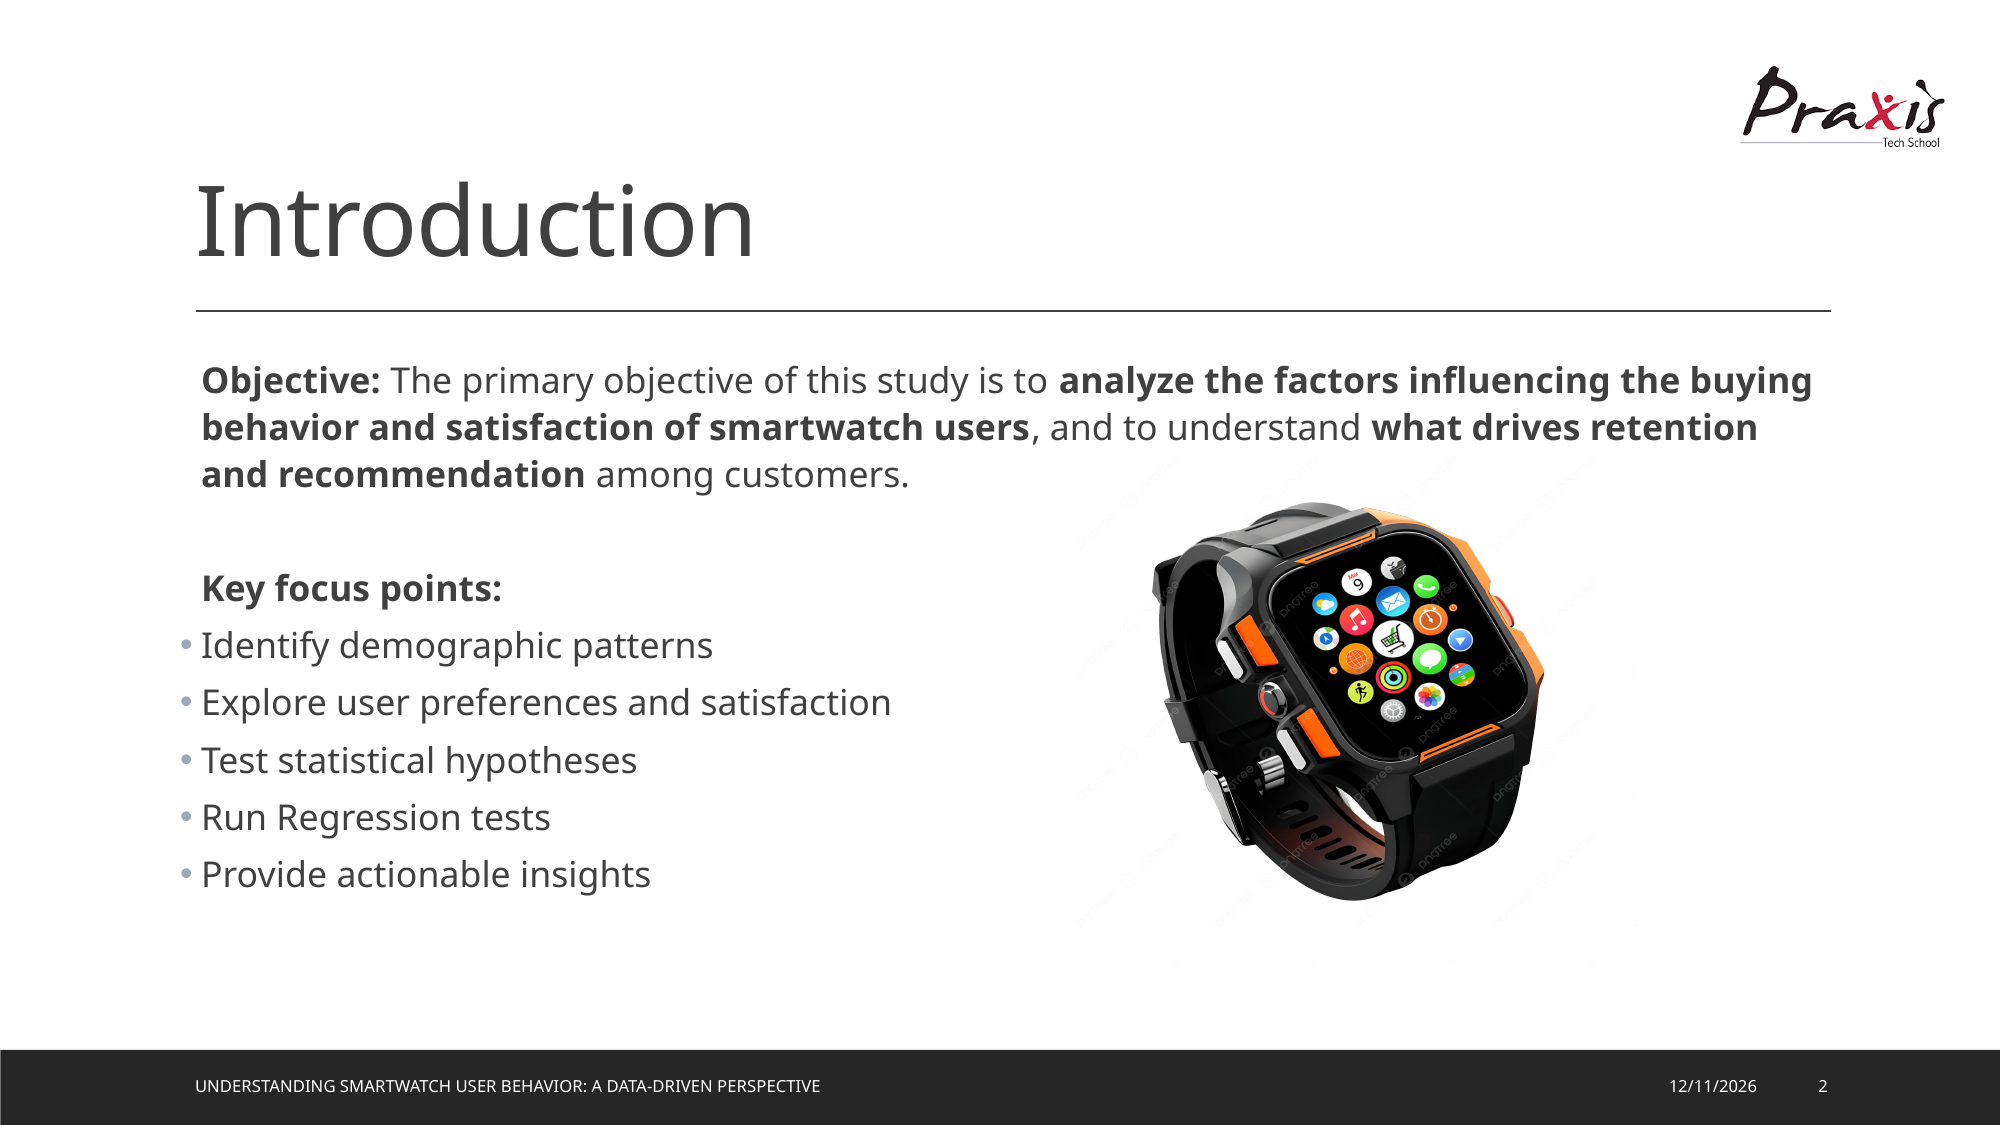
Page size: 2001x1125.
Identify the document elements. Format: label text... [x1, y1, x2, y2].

title Introduction [180, 47, 1830, 285]
list Objective: The primary objective of this study is to analyze the factors influencing the buying behavior and satisfaction of smartwatch users, and to understand what drives retention and recommendation among customers. Key focus points: Identify demographic patterns Explore user preferences and satisfaction Test statistical hypotheses Run Regression tests Provide actionable insights [180, 345, 1830, 963]
picture [1735, 10, 1949, 203]
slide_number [1348, 1057, 1773, 1118]
slide_number 2 [1803, 1057, 1932, 1118]
picture [1059, 439, 1637, 964]
footer Understanding Smartwatch User Behavior: A Data-Driven Perspective [180, 1057, 1299, 1118]
